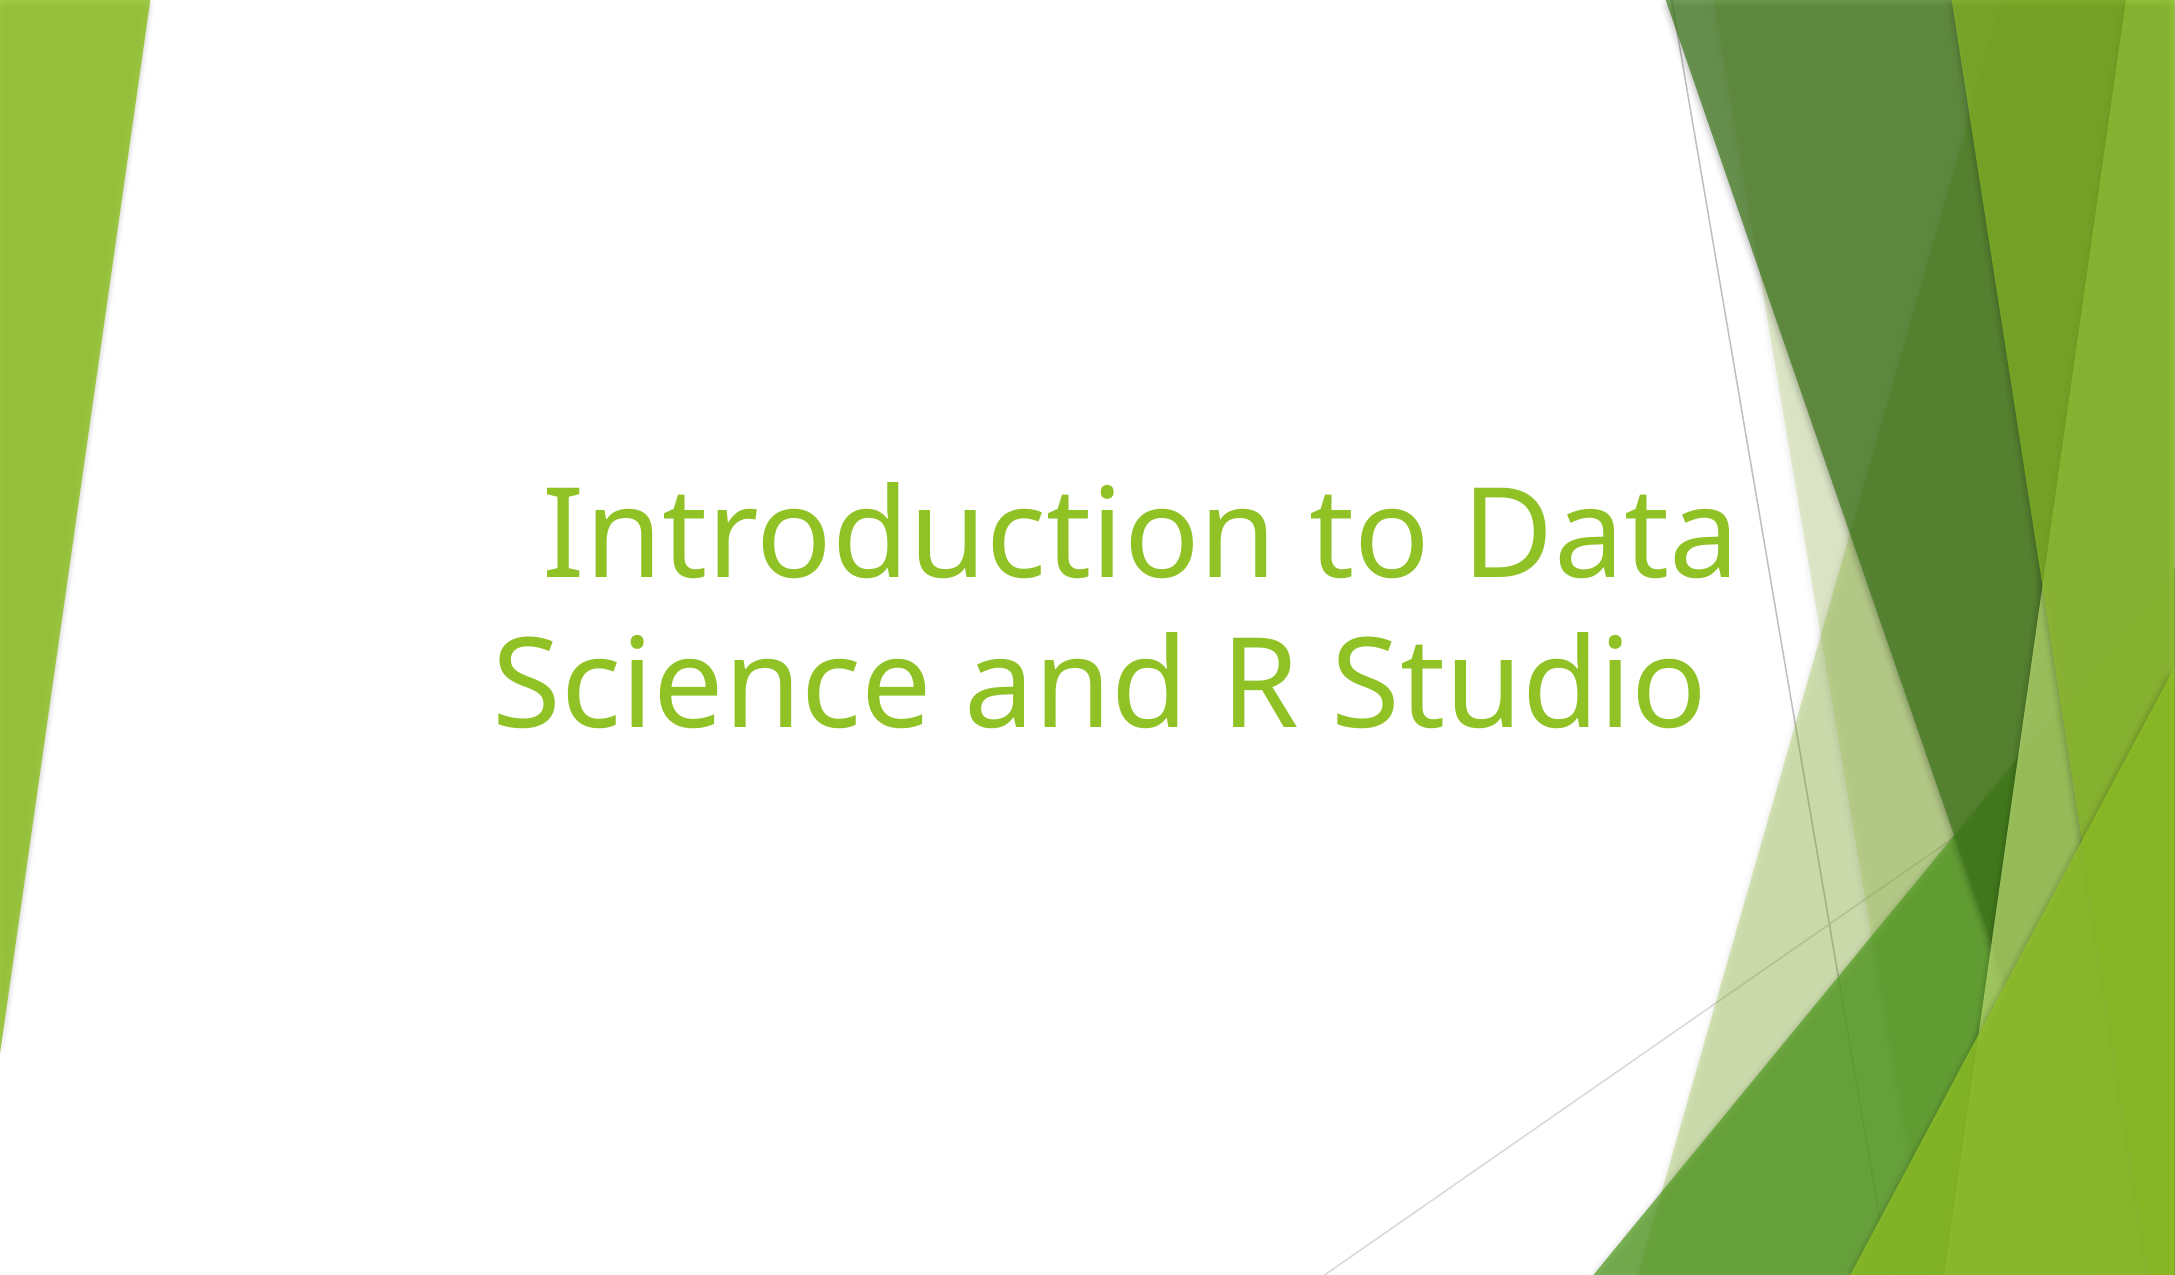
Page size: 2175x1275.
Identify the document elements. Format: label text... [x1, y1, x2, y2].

title Introduction to Data Science and R Studio [62, 406, 1758, 761]
